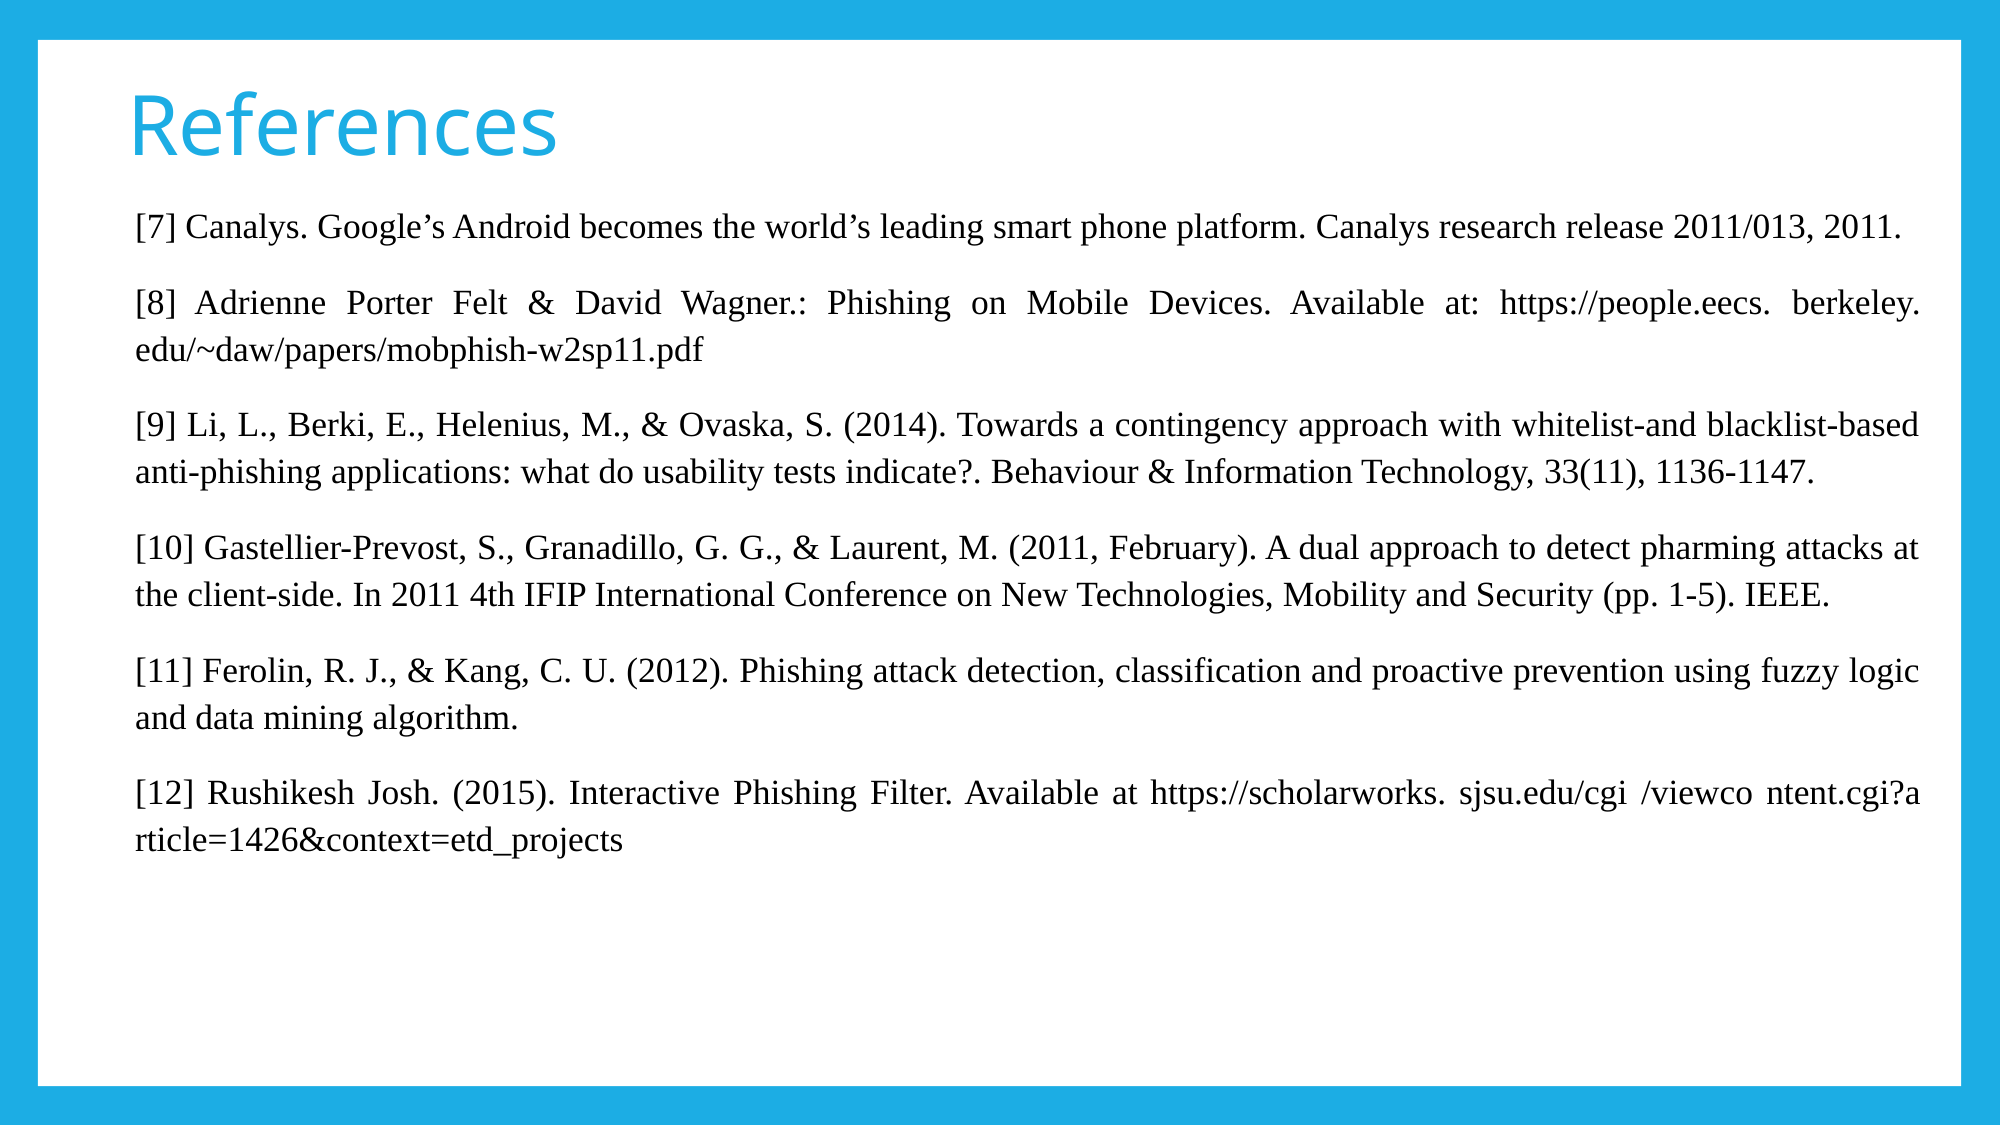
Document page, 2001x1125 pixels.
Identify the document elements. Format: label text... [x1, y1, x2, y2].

title References [112, 17, 1733, 191]
list [7] Canalys. Google’s Android becomes the world’s leading smart phone platform. Canalys research release 2011/013, 2011. [8] Adrienne Porter Felt & David Wagner.: Phishing on Mobile Devices. Available at: https://people.eecs. berkeley. edu/~daw/papers/mobphish-w2sp11.pdf [9] Li, L., Berki, E., Helenius, M., & Ovaska, S. (2014). Towards a contingency approach with whitelist-and blacklist-based anti-phishing applications: what do usability tests indicate?. Behaviour & Information Technology, 33(11), 1136-1147. [10] Gastellier-Prevost, S., Granadillo, G. G., & Laurent, M. (2011, February). A dual approach to detect pharming attacks at the client-side. In 2011 4th IFIP International Conference on New Technologies, Mobility and Security (pp. 1-5). IEEE. [11] Ferolin, R. J., & Kang, C. U. (2012). Phishing attack detection, classification and proactive prevention using fuzzy logic and data mining algorithm. [12] Rushikesh Josh. (2015). Interactive Phishing Filter. Available at https://scholarworks. sjsu.edu/cgi /viewco ntent.cgi?a rticle=1426&context=etd_projects [112, 191, 1936, 1062]
